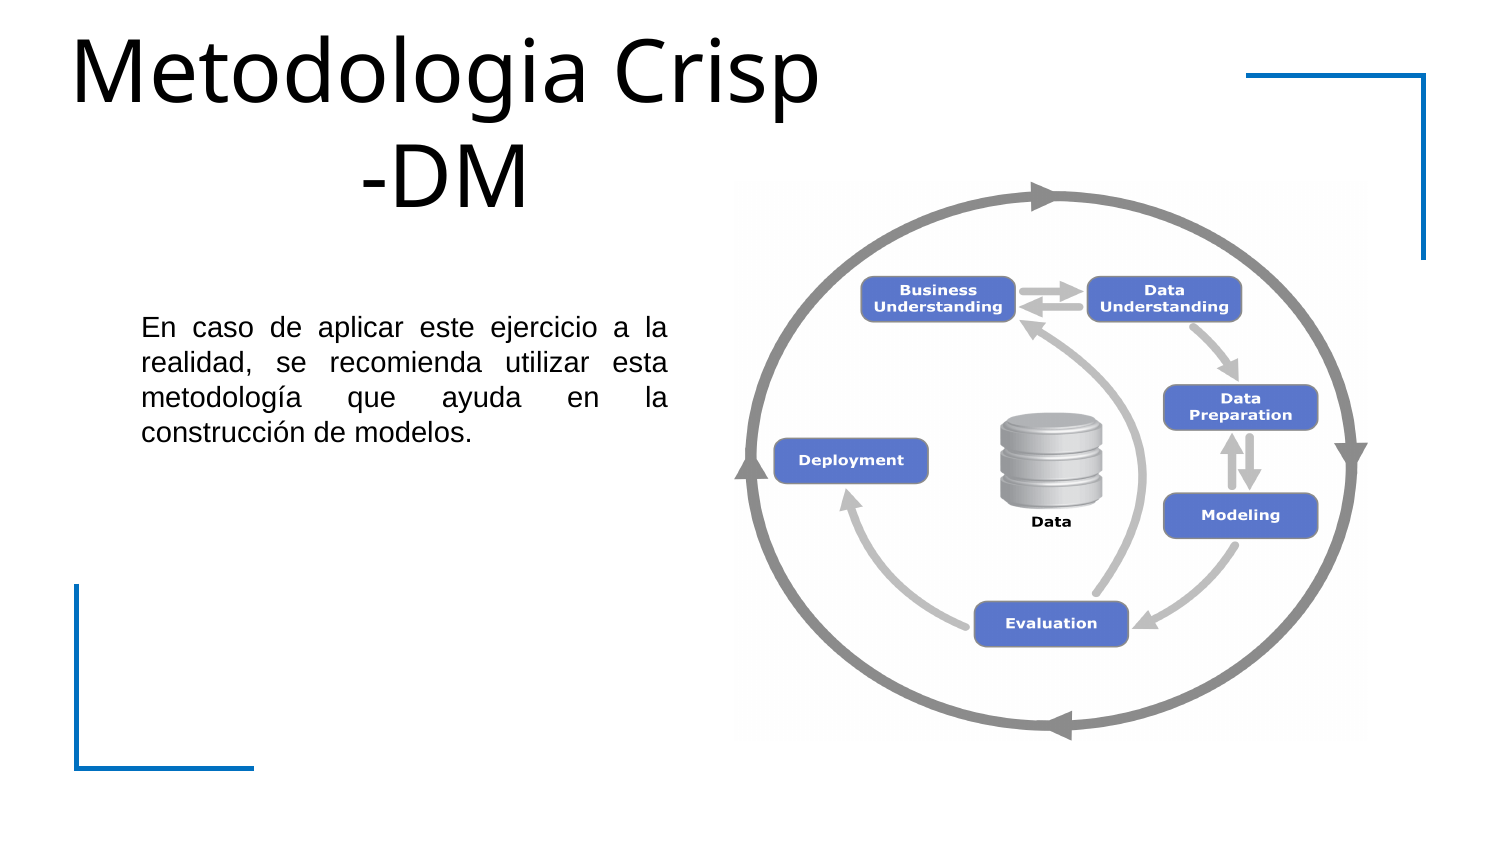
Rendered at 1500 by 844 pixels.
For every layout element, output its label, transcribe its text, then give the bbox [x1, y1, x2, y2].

text_box En caso de aplicar este ejercicio a la realidad, se recomienda utilizar esta metodología que ayuda en la construcción de modelos. [51, 292, 684, 690]
picture [734, 181, 1368, 742]
title Metodologia Crisp -DM [51, 51, 842, 189]
